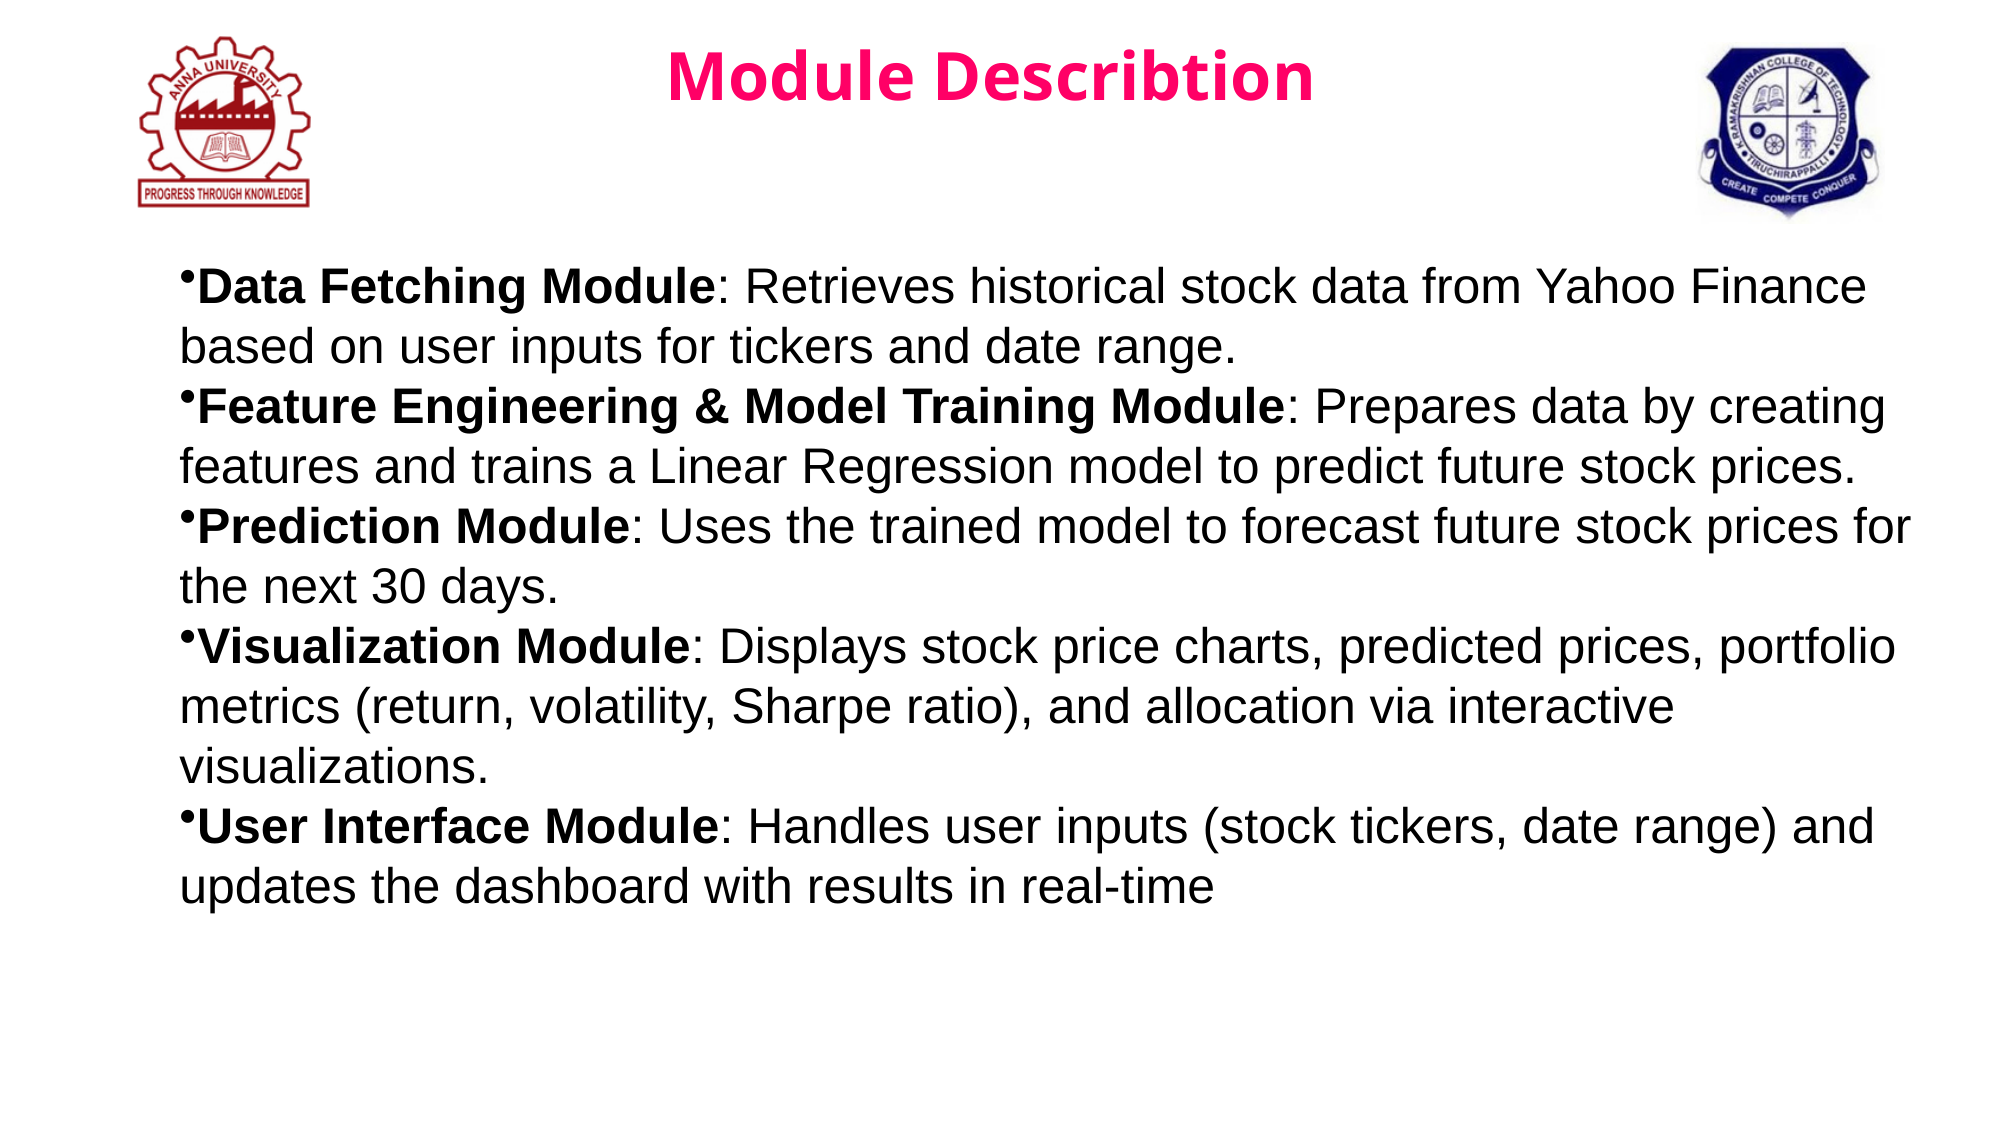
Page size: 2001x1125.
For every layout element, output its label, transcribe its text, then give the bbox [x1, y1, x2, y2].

text_box Data Fetching Module: Retrieves historical stock data from Yahoo Finance based on user inputs for tickers and date range. Feature Engineering & Model Training Module: Prepares data by creating features and trains a Linear Regression model to predict future stock prices. Prediction Module: Uses the trained model to forecast future stock prices for the next 30 days. Visualization Module: Displays stock price charts, predicted prices, portfolio metrics (return, volatility, Sharpe ratio), and allocation via interactive visualizations. User Interface Module: Handles user inputs (stock tickers, date range) and updates the dashboard with results in real-time [164, 245, 1937, 921]
text_box [1695, 42, 1885, 224]
text_box Module Describtion [99, 33, 1900, 114]
text_box [136, 35, 312, 209]
